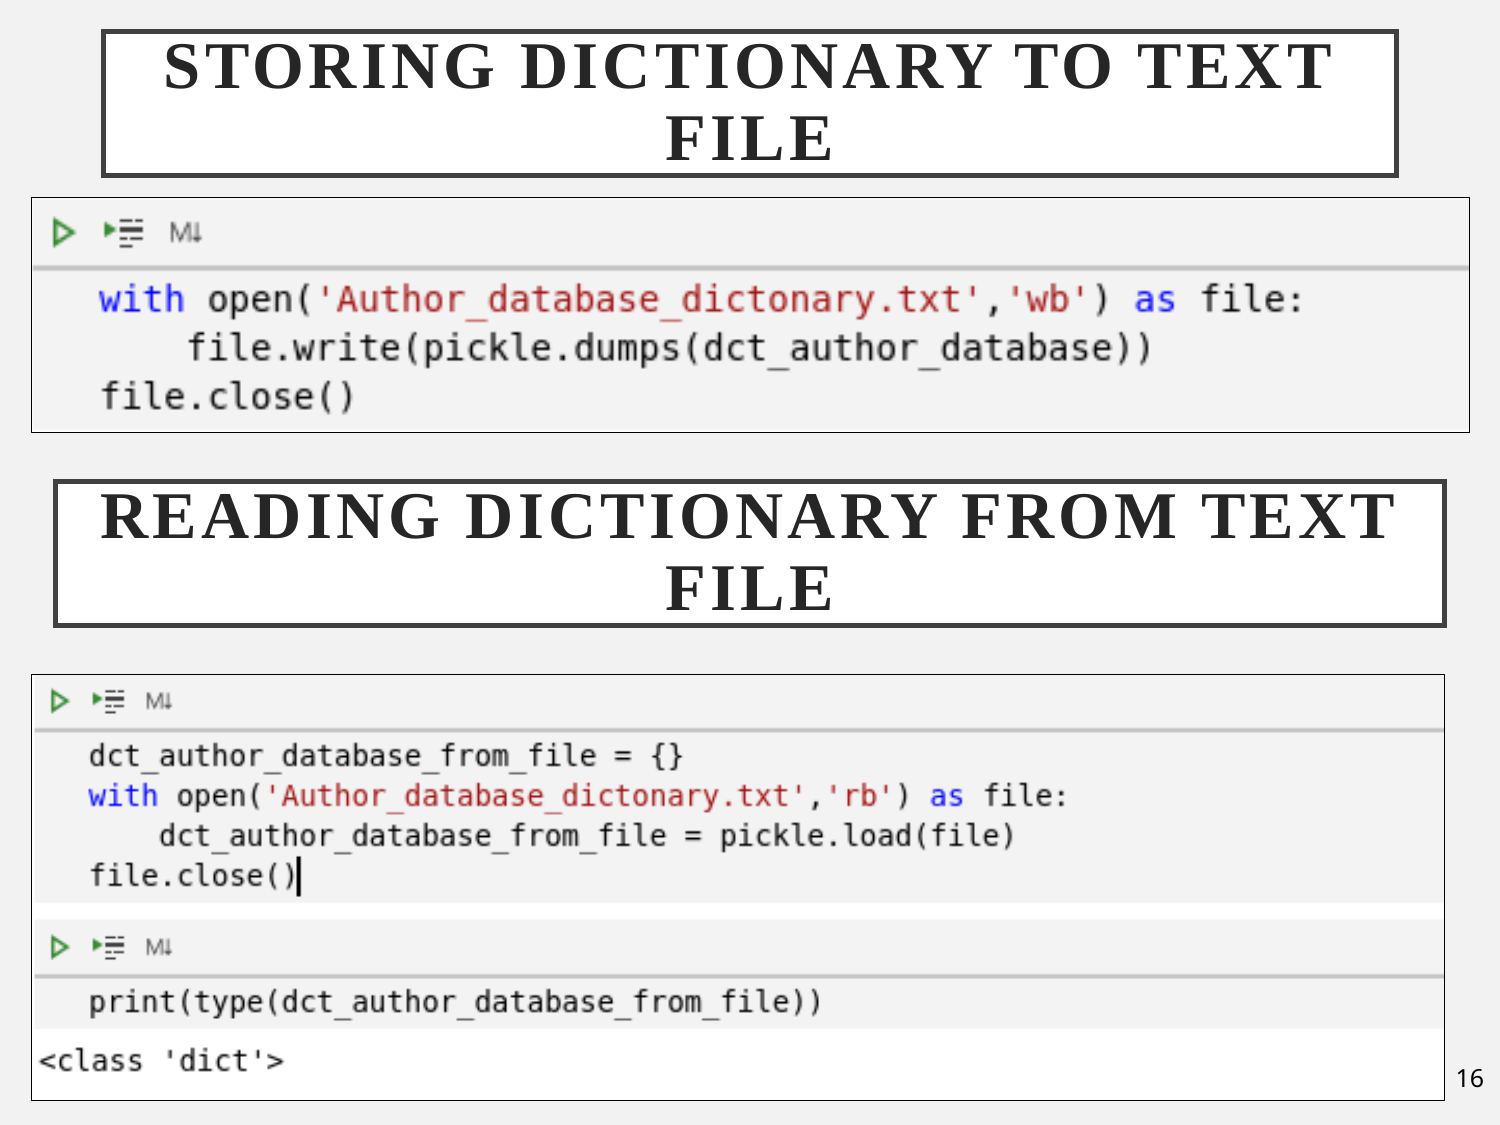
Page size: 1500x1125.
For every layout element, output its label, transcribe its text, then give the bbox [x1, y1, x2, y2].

text_box Reading dictionary from text file [55, 481, 1445, 626]
picture [31, 674, 1445, 1101]
slide_number 16 [1445, 1049, 1500, 1110]
title Storing dictionary to text file [101, 29, 1399, 178]
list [31, 197, 1469, 433]
